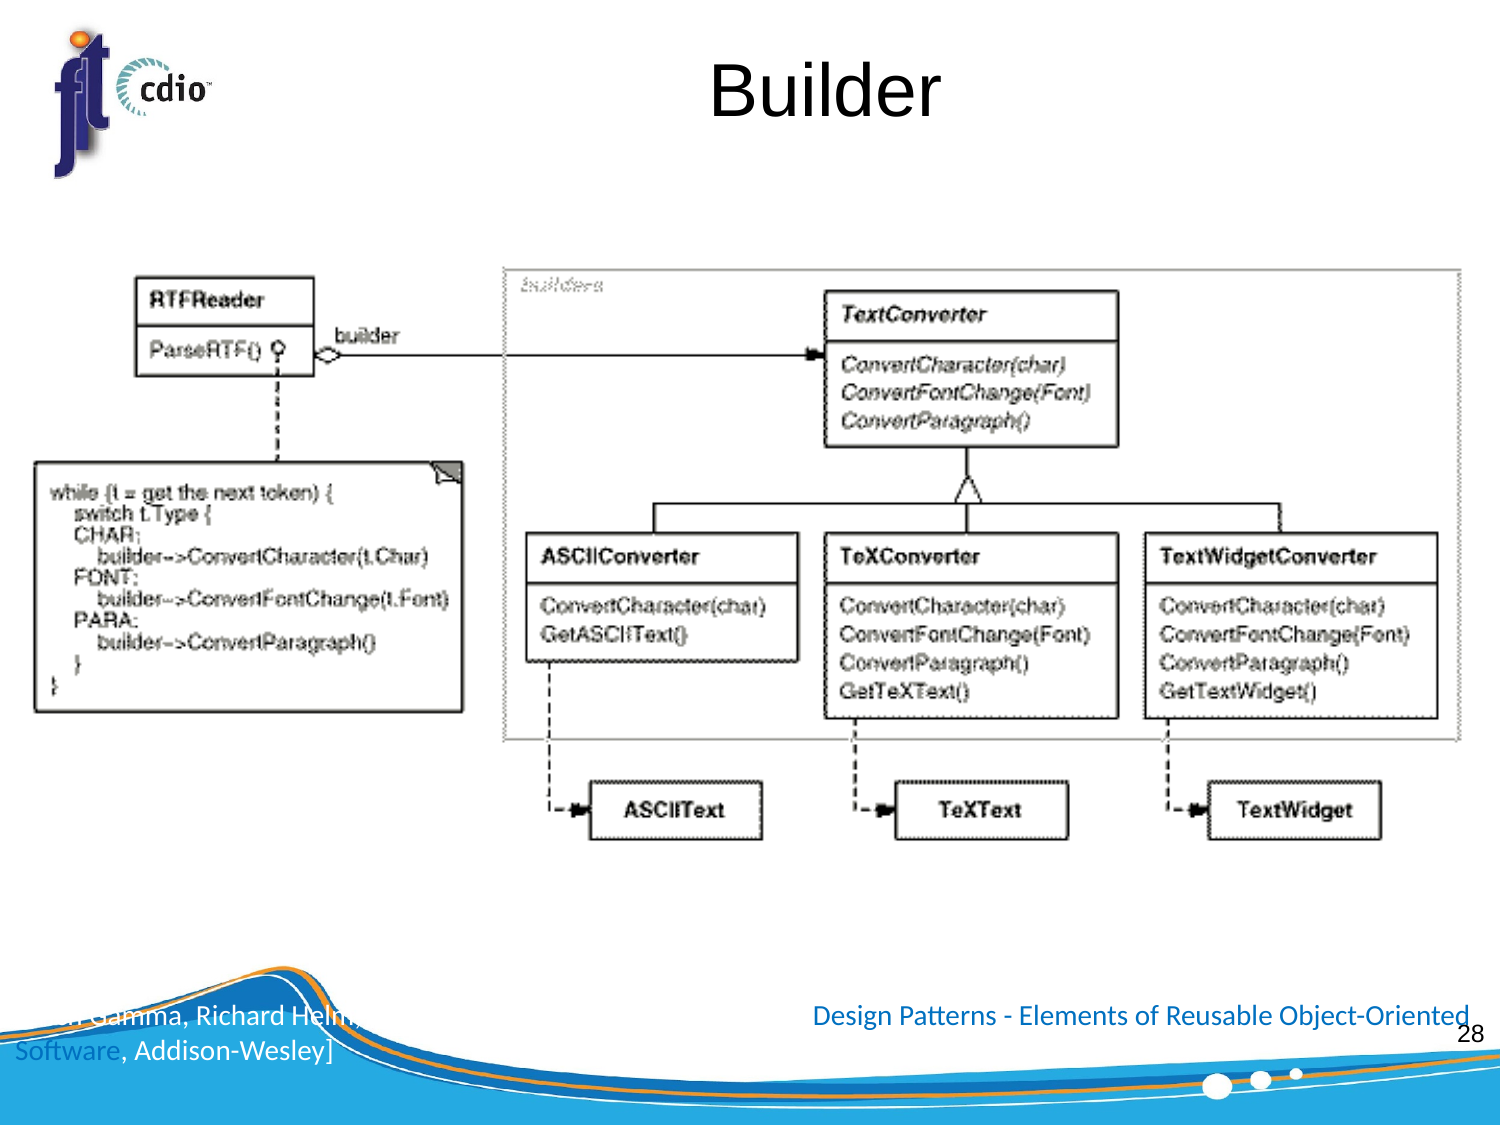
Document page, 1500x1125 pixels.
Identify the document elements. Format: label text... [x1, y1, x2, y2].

title Builder [226, 6, 1425, 166]
picture [0, 1074, 1500, 1125]
text_box [Erich Gamma, Richard Helm, Ralph Johnson, John Vlissides (1995). Design Patterns - Elements of Reusable Object-Oriented Software, Addison-Wesley] [0, 988, 1500, 1074]
picture [0, 0, 1500, 988]
